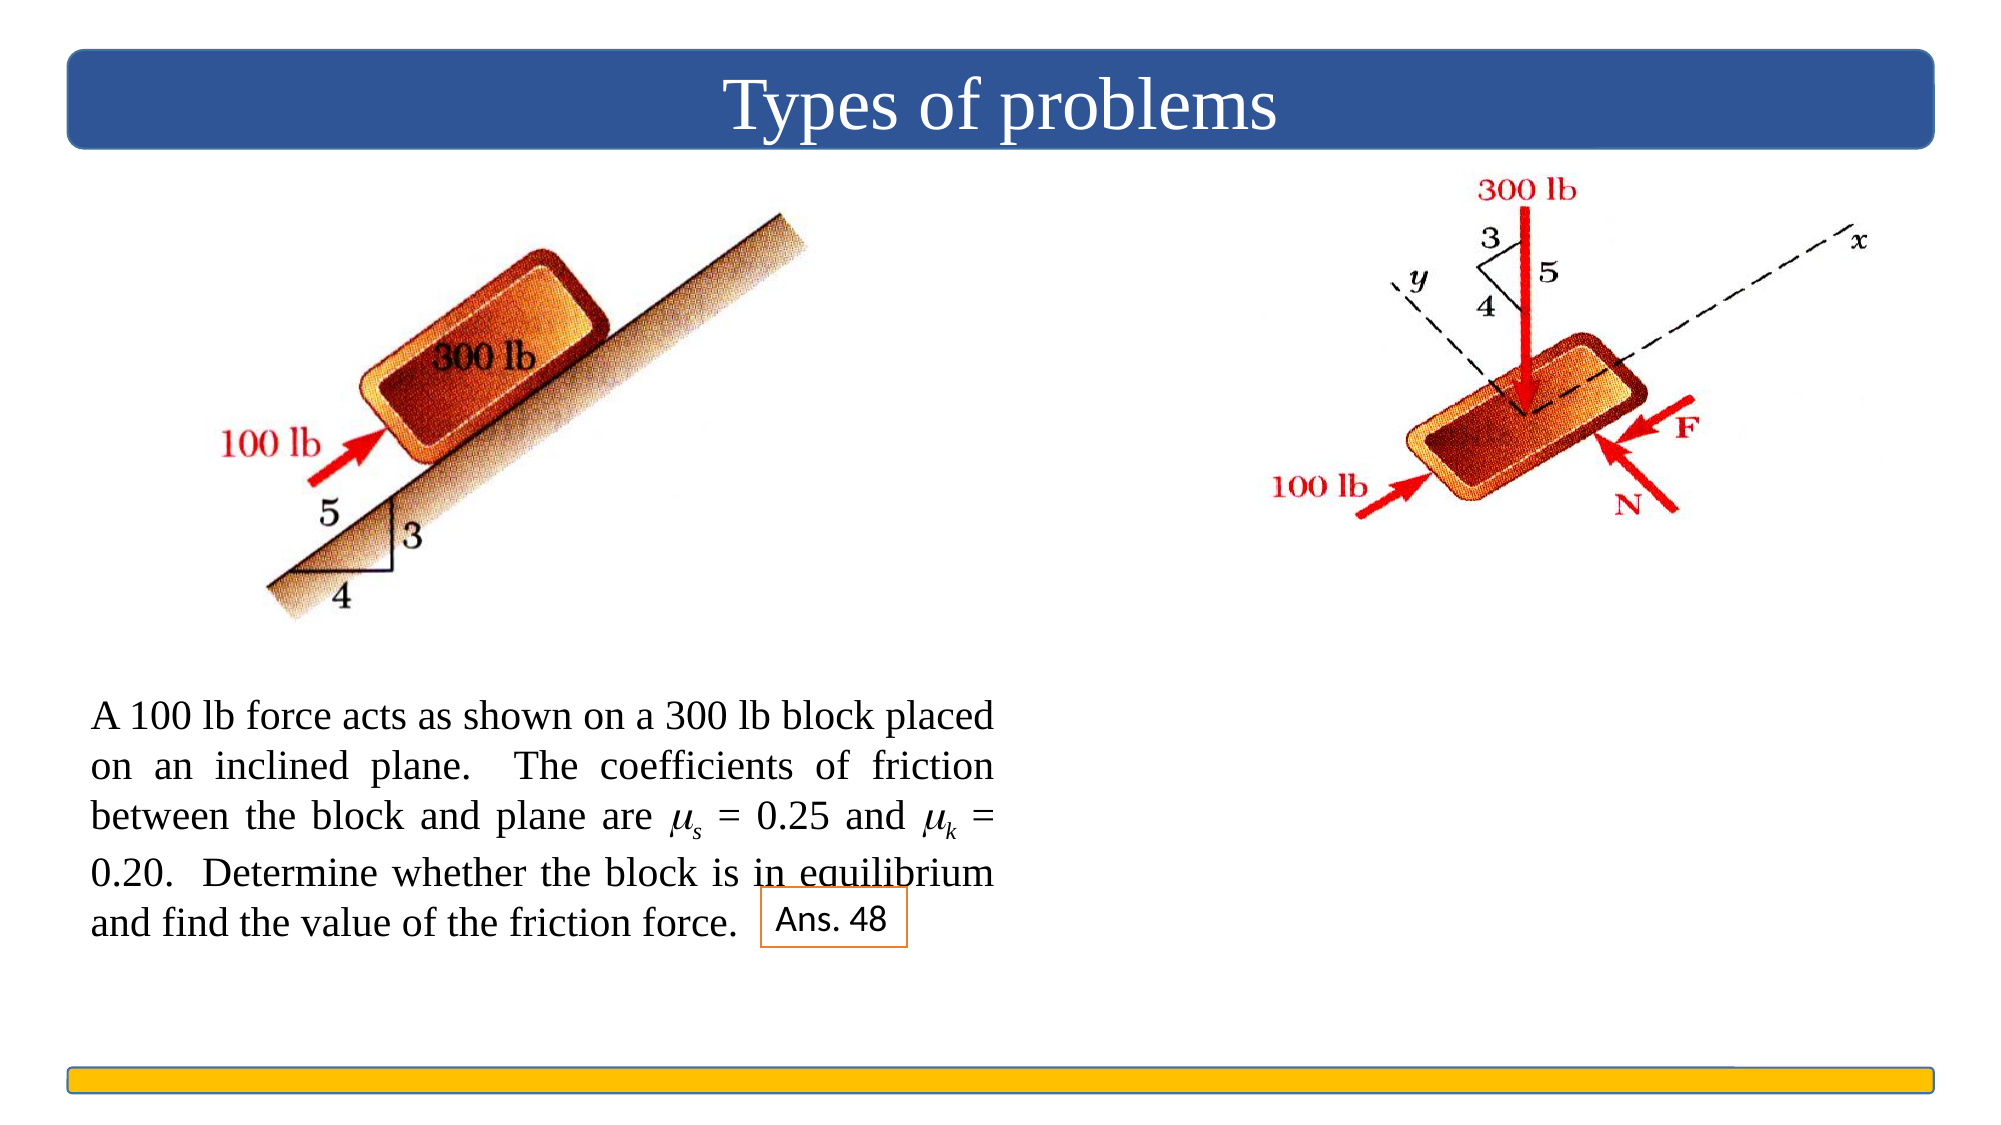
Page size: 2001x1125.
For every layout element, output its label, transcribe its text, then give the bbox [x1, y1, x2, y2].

text_box A 100 lb force acts as shown on a 300 lb block placed on an inclined plane. The coefficients of friction between the block and plane are ms = 0.25 and mk = 0.20. Determine whether the block is in equilibrium and find the value of the friction force. [75, 680, 1010, 952]
text_box Ans. 48 [760, 886, 908, 948]
text_box Types of problems [66, 48, 1935, 150]
picture [205, 198, 820, 639]
text_box [66, 1066, 1935, 1095]
picture [1258, 157, 1884, 529]
